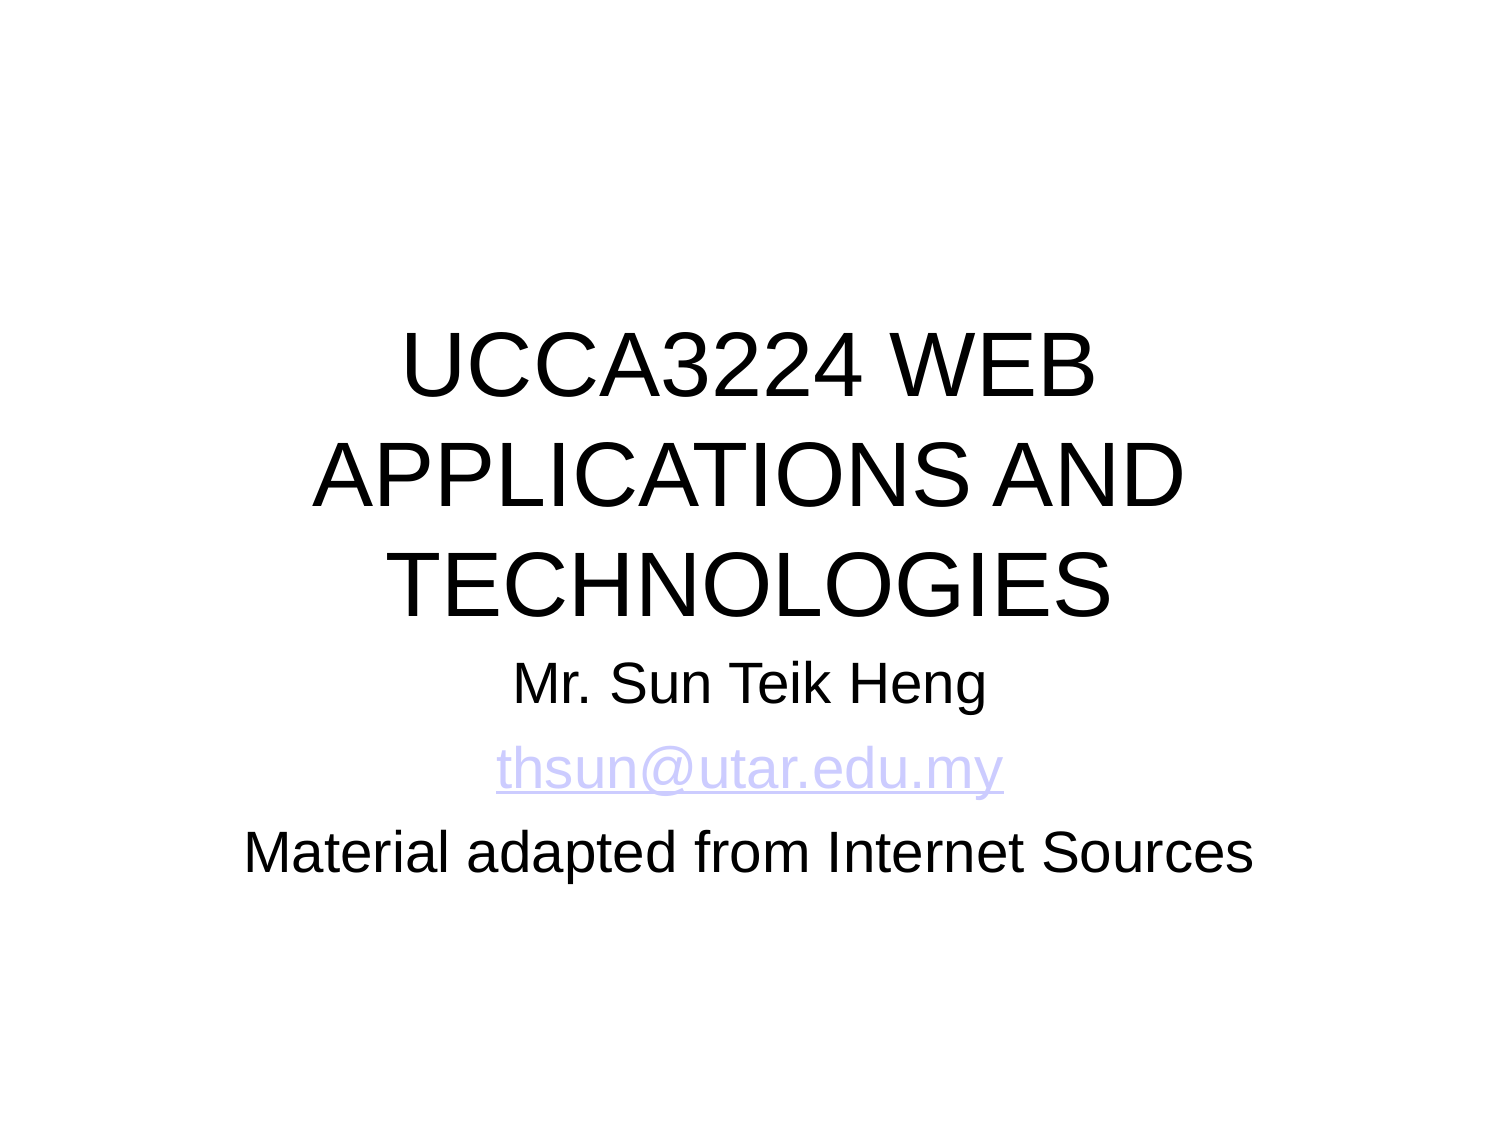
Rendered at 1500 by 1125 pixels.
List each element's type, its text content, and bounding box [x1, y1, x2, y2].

title UCCA3224 WEB APPLICATIONS AND TECHNOLOGIES [112, 349, 1388, 591]
subtitle Mr. Sun Teik Heng thsun@utar.edu.my Material adapted from Internet Sources [224, 637, 1276, 926]
